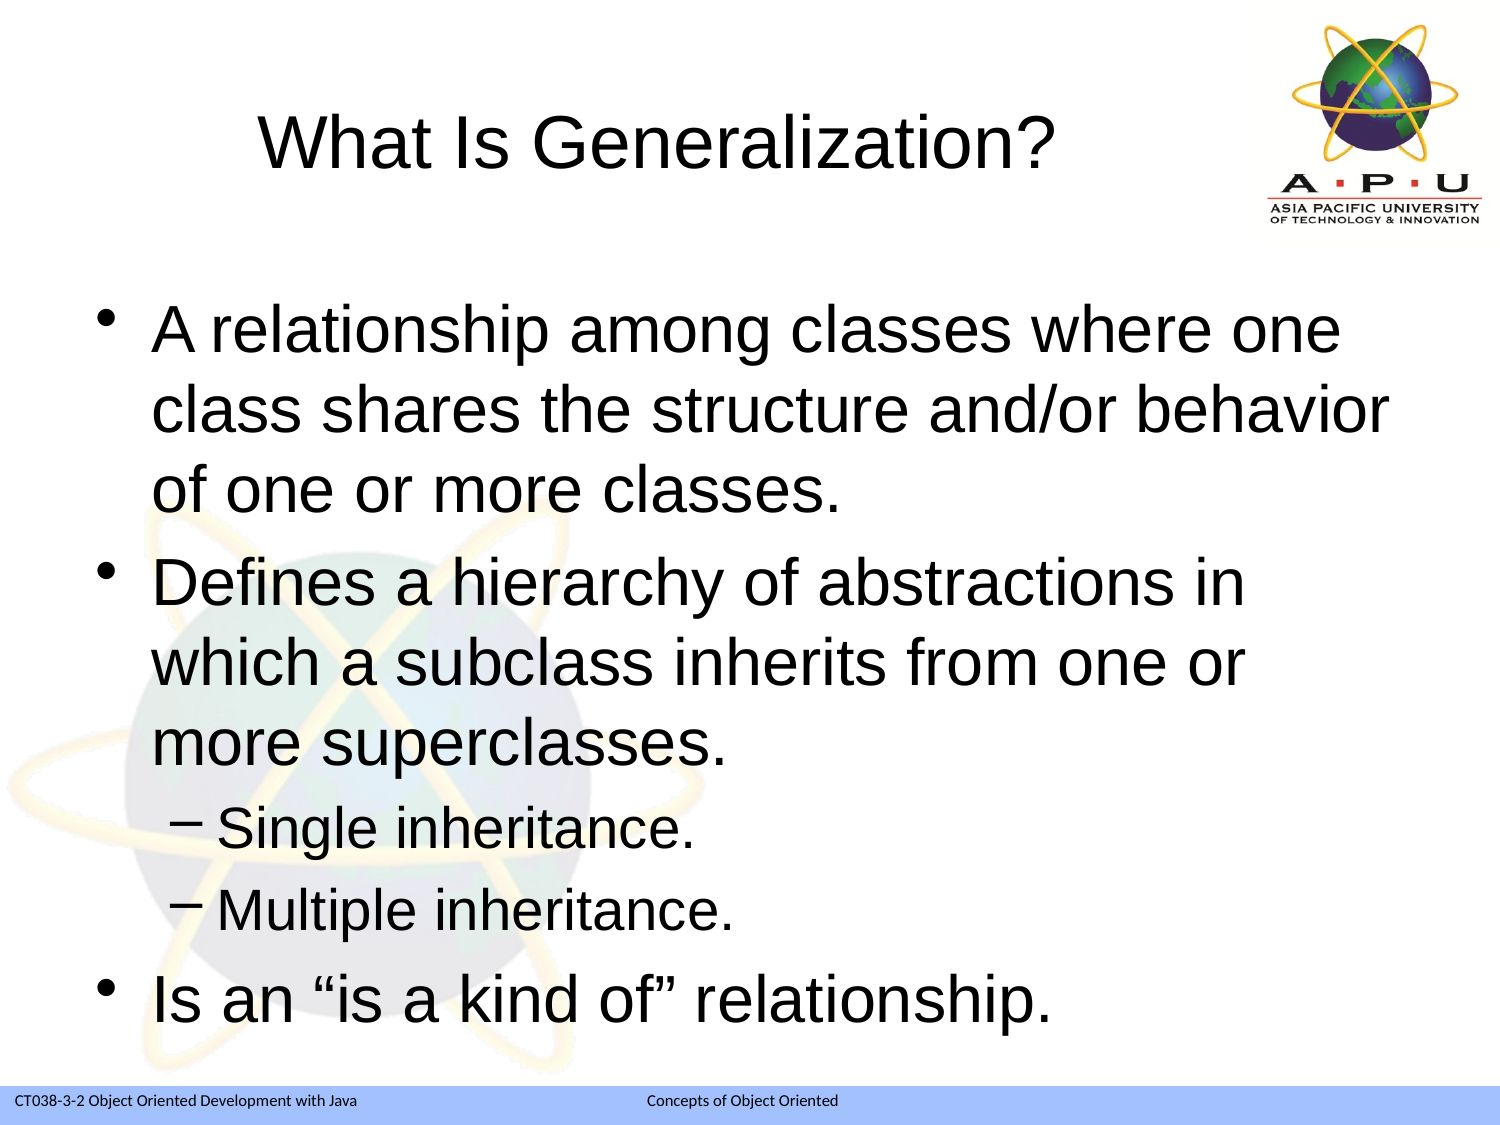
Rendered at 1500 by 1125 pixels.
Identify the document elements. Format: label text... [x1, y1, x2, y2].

title What Is Generalization? [79, 45, 1235, 233]
list A relationship among classes where one class shares the structure and/or behavior of one or more classes. Defines a hierarchy of abstractions in which a subclass inherits from one or more superclasses. Single inheritance. Multiple inheritance. Is an “is a kind of” relationship. [79, 278, 1430, 1021]
picture [1251, 0, 1500, 249]
